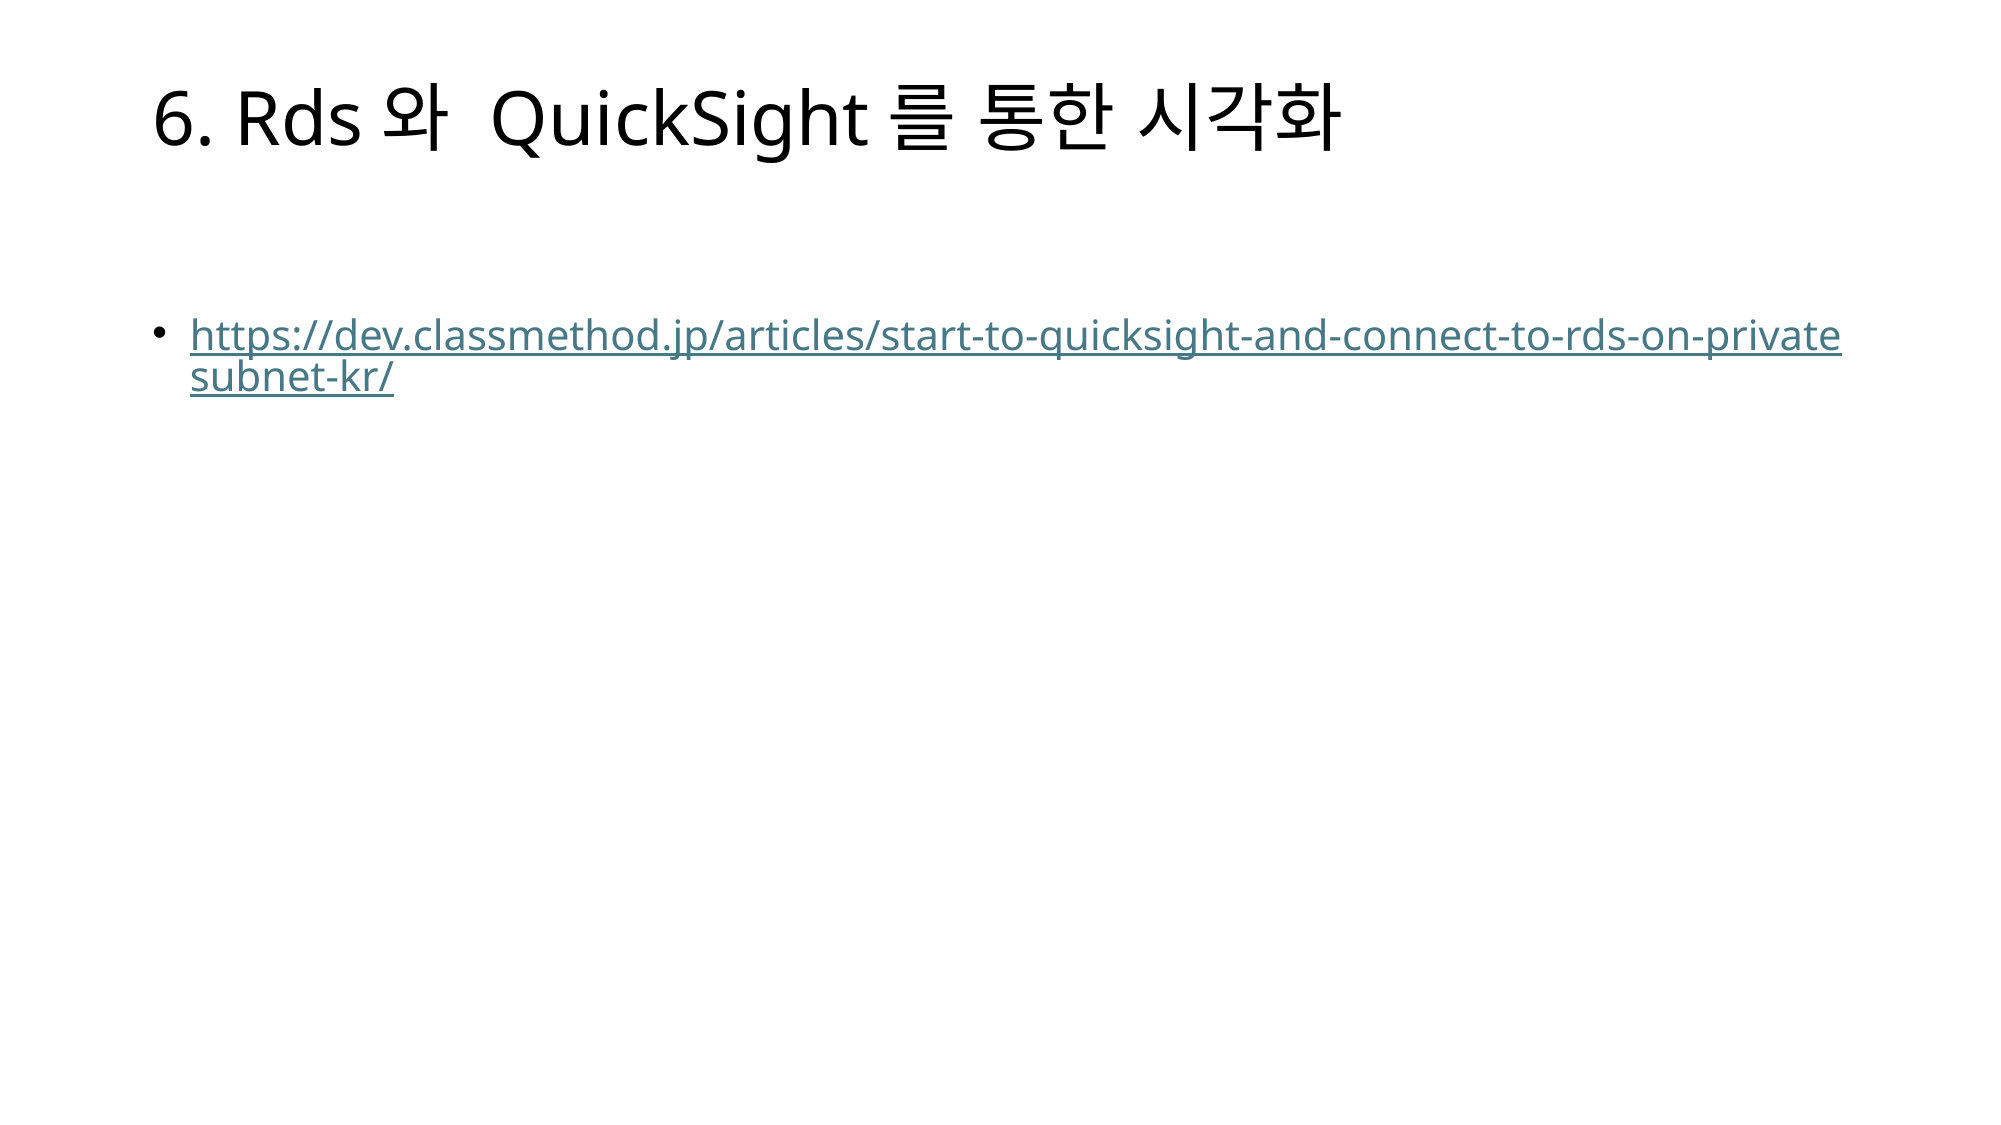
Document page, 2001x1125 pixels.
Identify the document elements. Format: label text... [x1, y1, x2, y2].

list https://dev.classmethod.jp/articles/start-to-quicksight-and-connect-to-rds-on-privatesubnet-kr/ [137, 301, 1863, 1014]
title 6. Rds와 QuickSight를 통한 시각화 [137, 59, 1705, 183]
